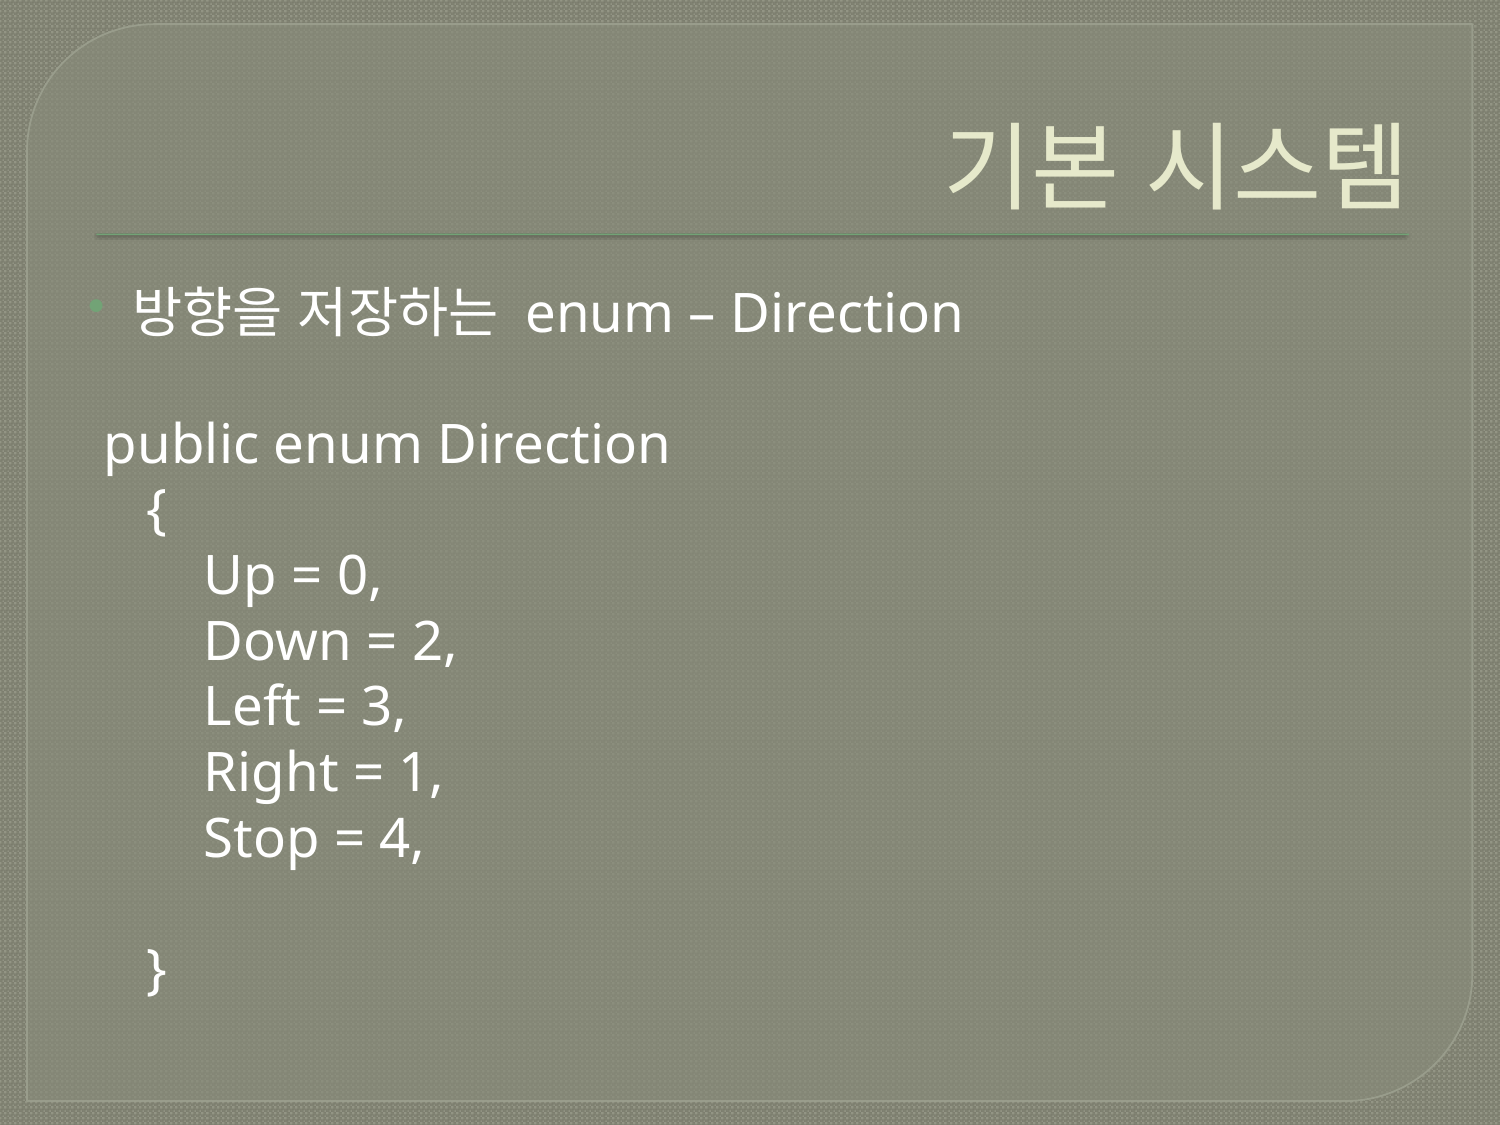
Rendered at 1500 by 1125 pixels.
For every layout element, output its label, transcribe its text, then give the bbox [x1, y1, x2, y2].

list 방향을 저장하는 enum – Direction public enum Direction { Up = 0, Down = 2, Left = 3, Right = 1, Stop = 4, } [75, 270, 1425, 1013]
title 기본 시스템 [75, 41, 1425, 230]
